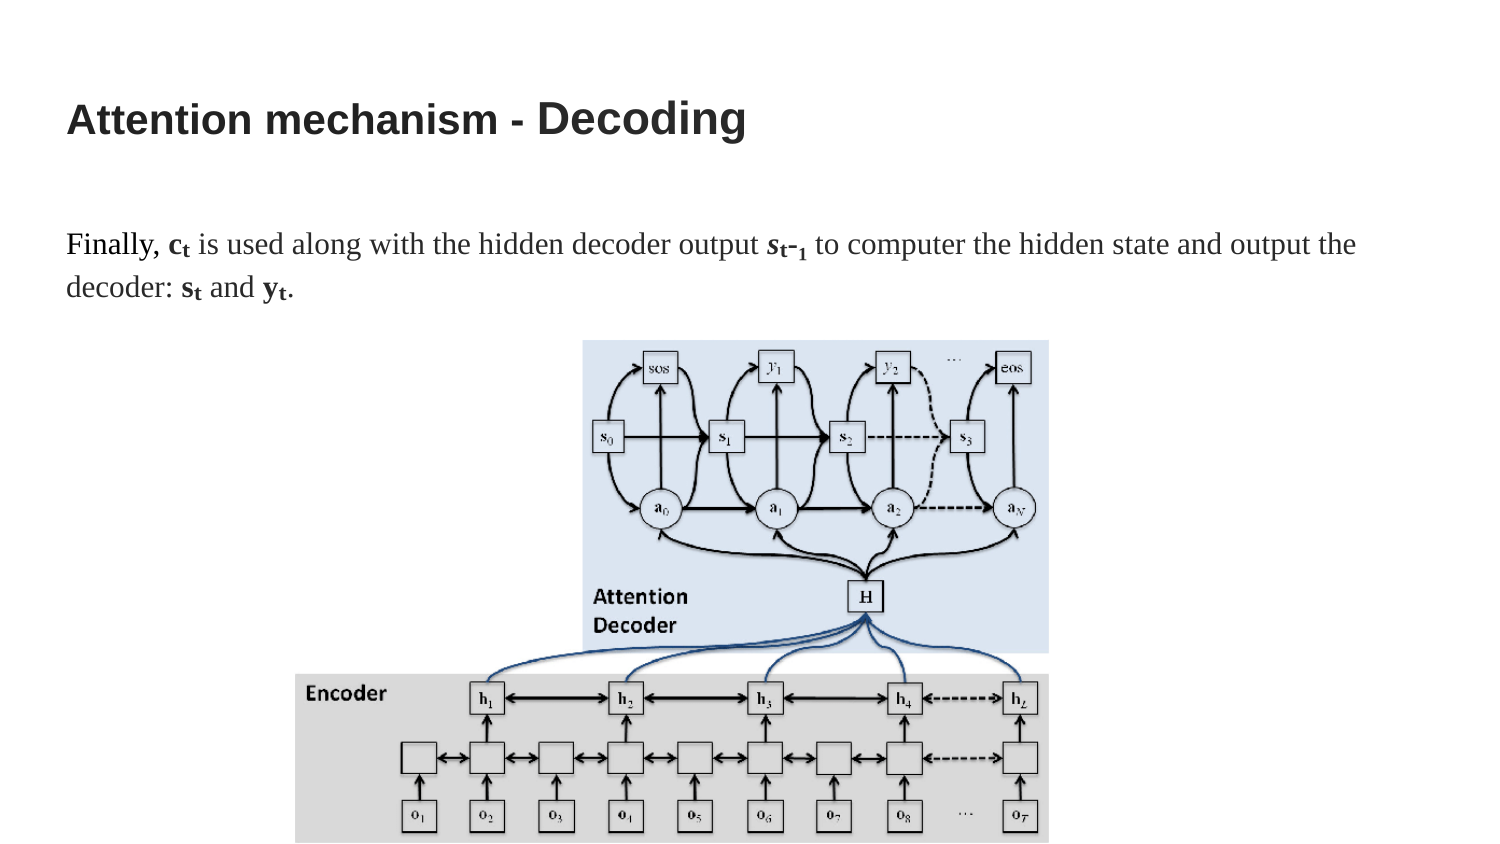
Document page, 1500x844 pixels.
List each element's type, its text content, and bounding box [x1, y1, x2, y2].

title Attention mechanism - Decoding [51, 72, 1449, 167]
list Finally, cₜ is used along with the hidden decoder output sₜ-₁ to computer the hidden state and output the decoder: sₜ and yₜ. [51, 202, 1449, 750]
picture [294, 338, 1051, 844]
